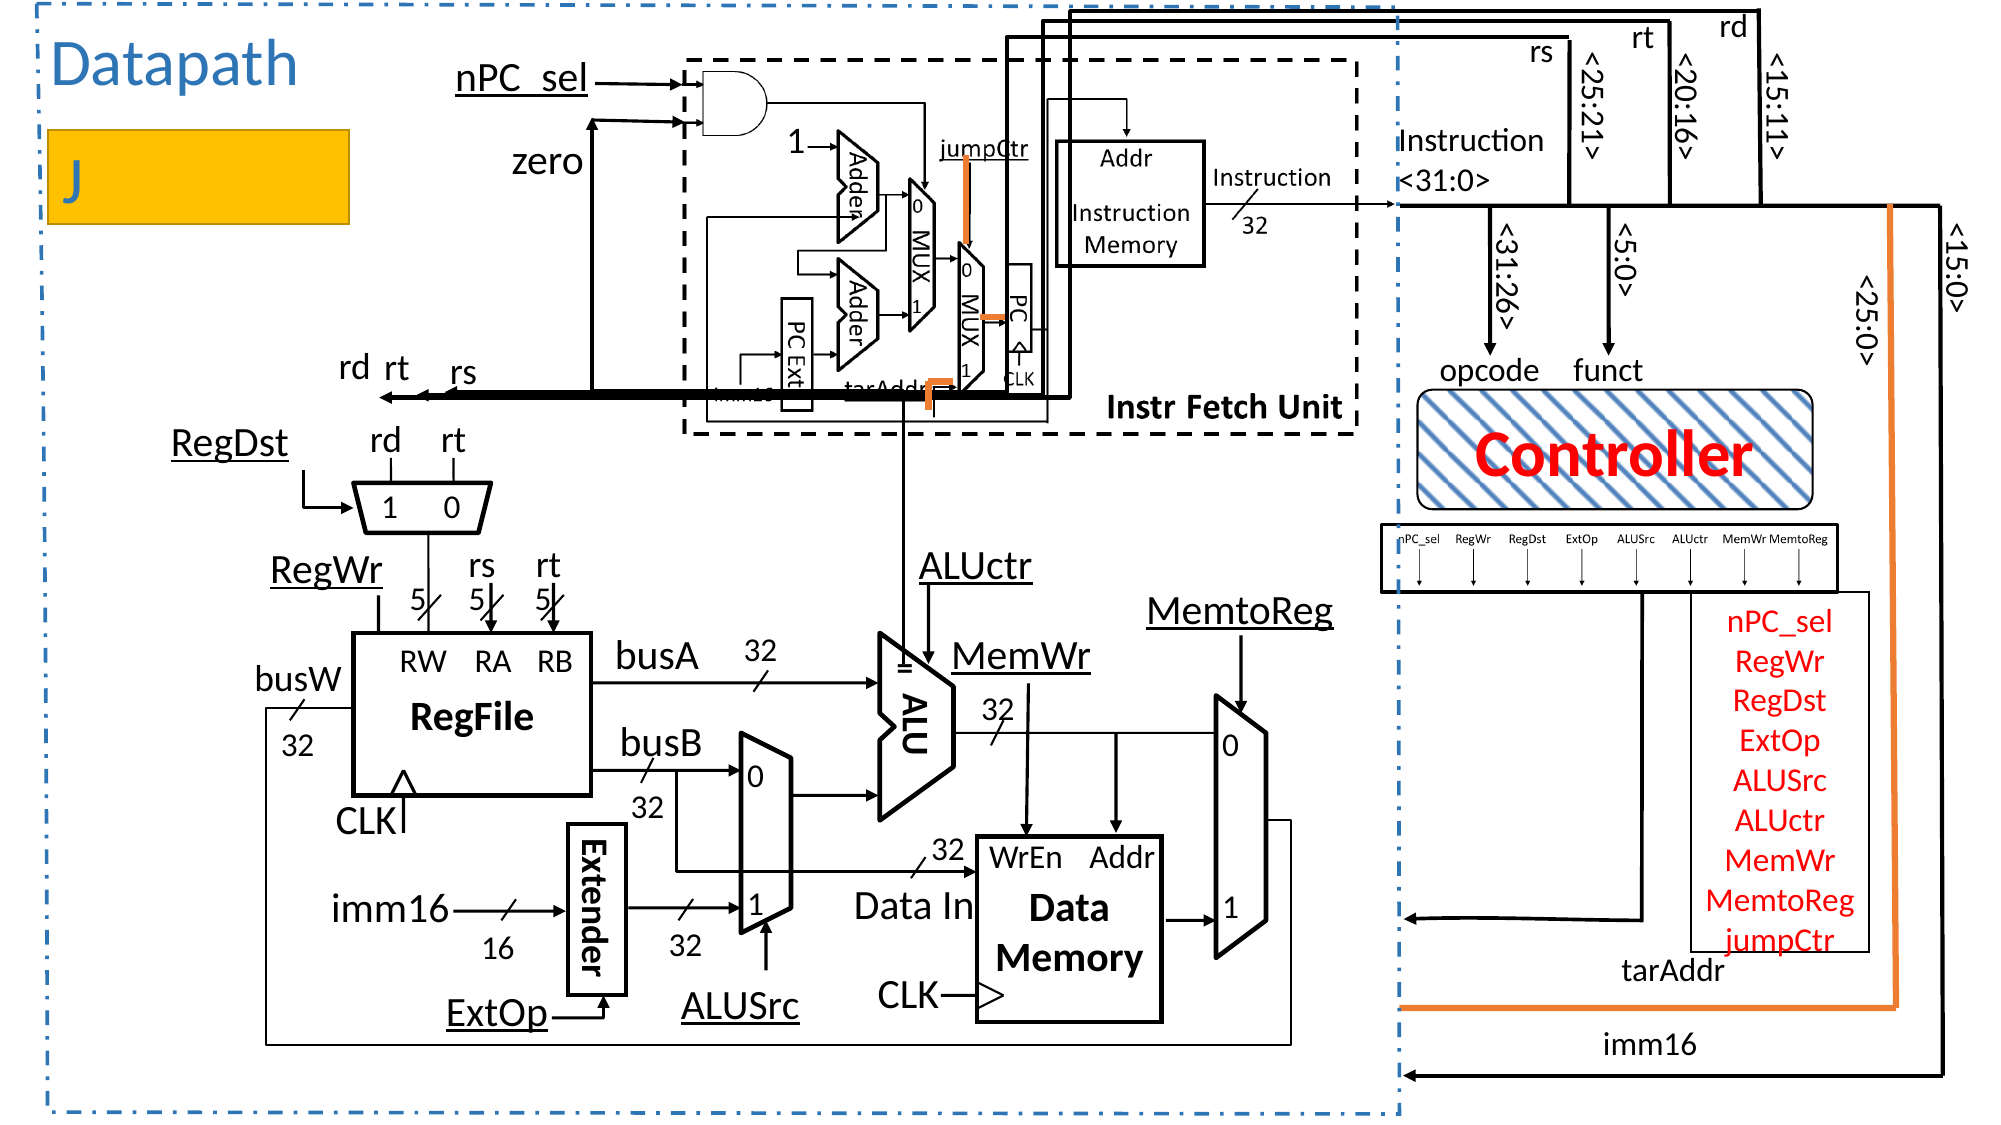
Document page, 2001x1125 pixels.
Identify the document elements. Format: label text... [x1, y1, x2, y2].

text_box J [47, 129, 350, 225]
picture [681, 54, 1403, 451]
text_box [474, 398, 1022, 547]
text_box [1383, 0, 1987, 1076]
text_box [379, 11, 1761, 398]
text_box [732, 732, 791, 933]
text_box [873, 632, 954, 821]
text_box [353, 478, 474, 534]
text_box Datapath [35, 11, 337, 106]
text_box [35, 2, 1401, 1115]
picture [1383, 526, 1836, 591]
